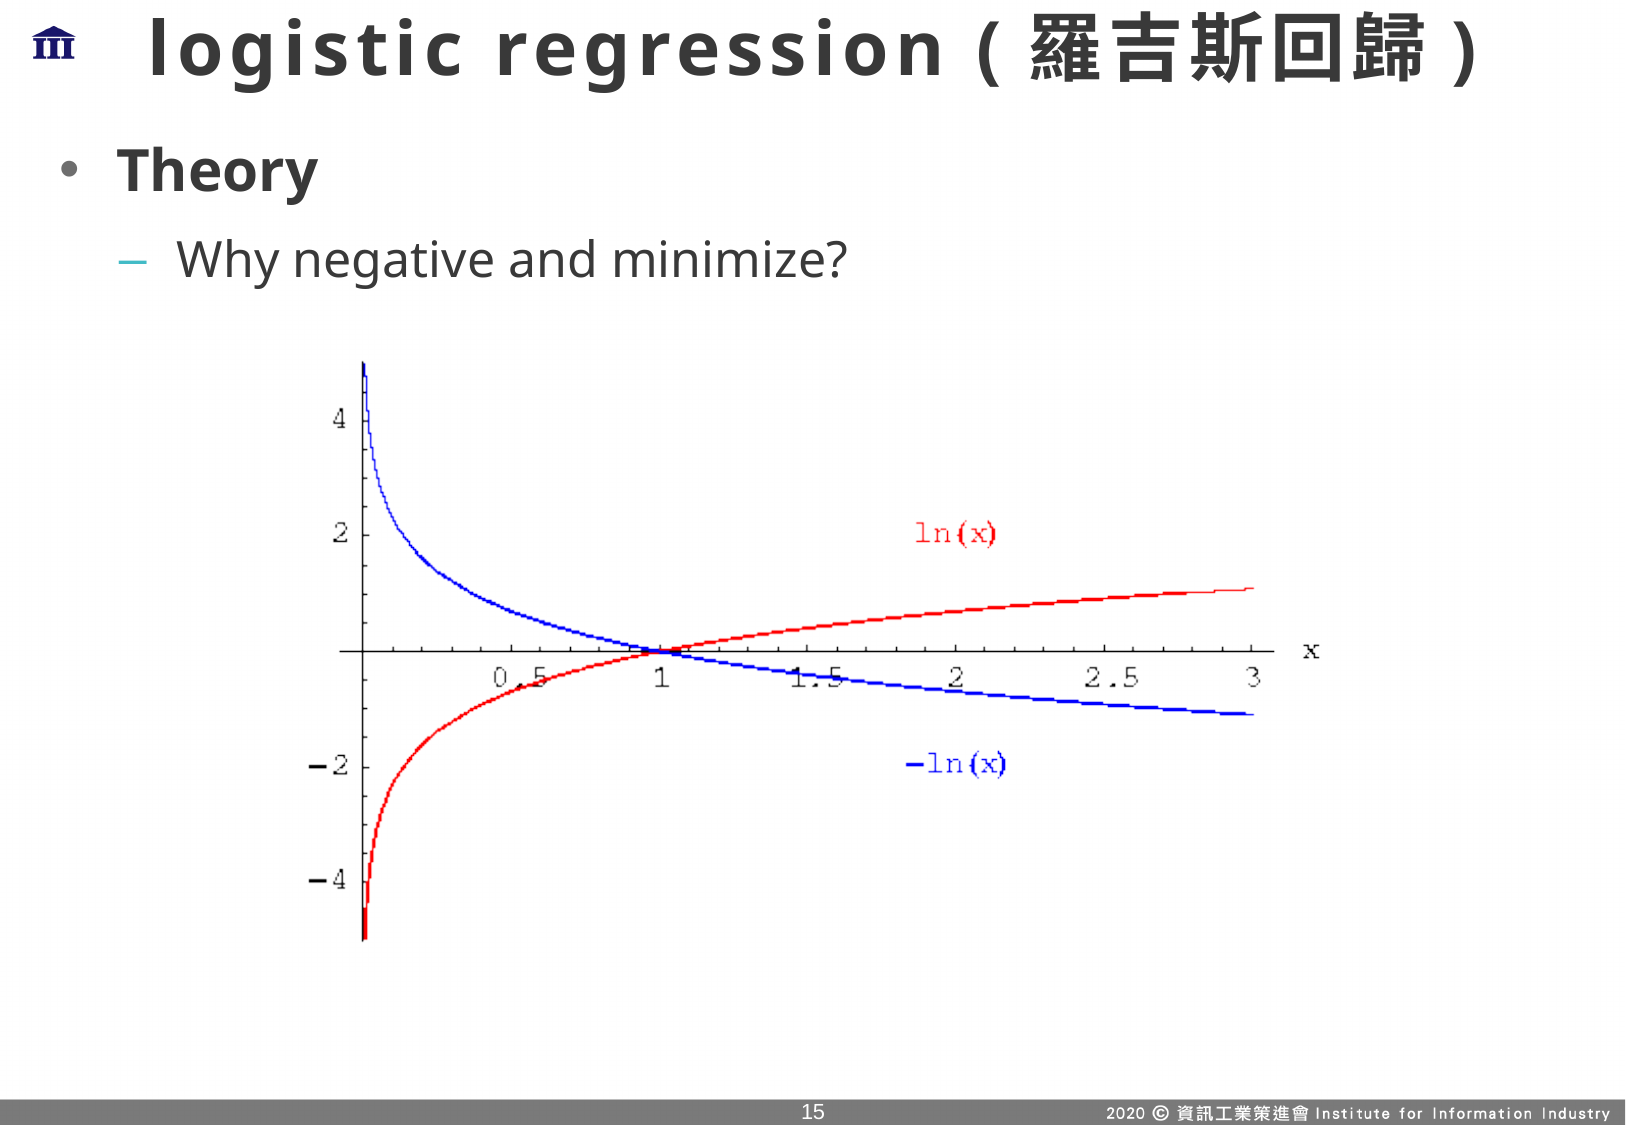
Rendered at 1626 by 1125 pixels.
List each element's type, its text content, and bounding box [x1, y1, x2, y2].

picture [0, 0, 1626, 1125]
list Theory Why negative and minimize? [44, 125, 1581, 1047]
slide_number 14 [778, 1089, 848, 1125]
title logistic regression (羅吉斯回歸) [103, 0, 1522, 90]
